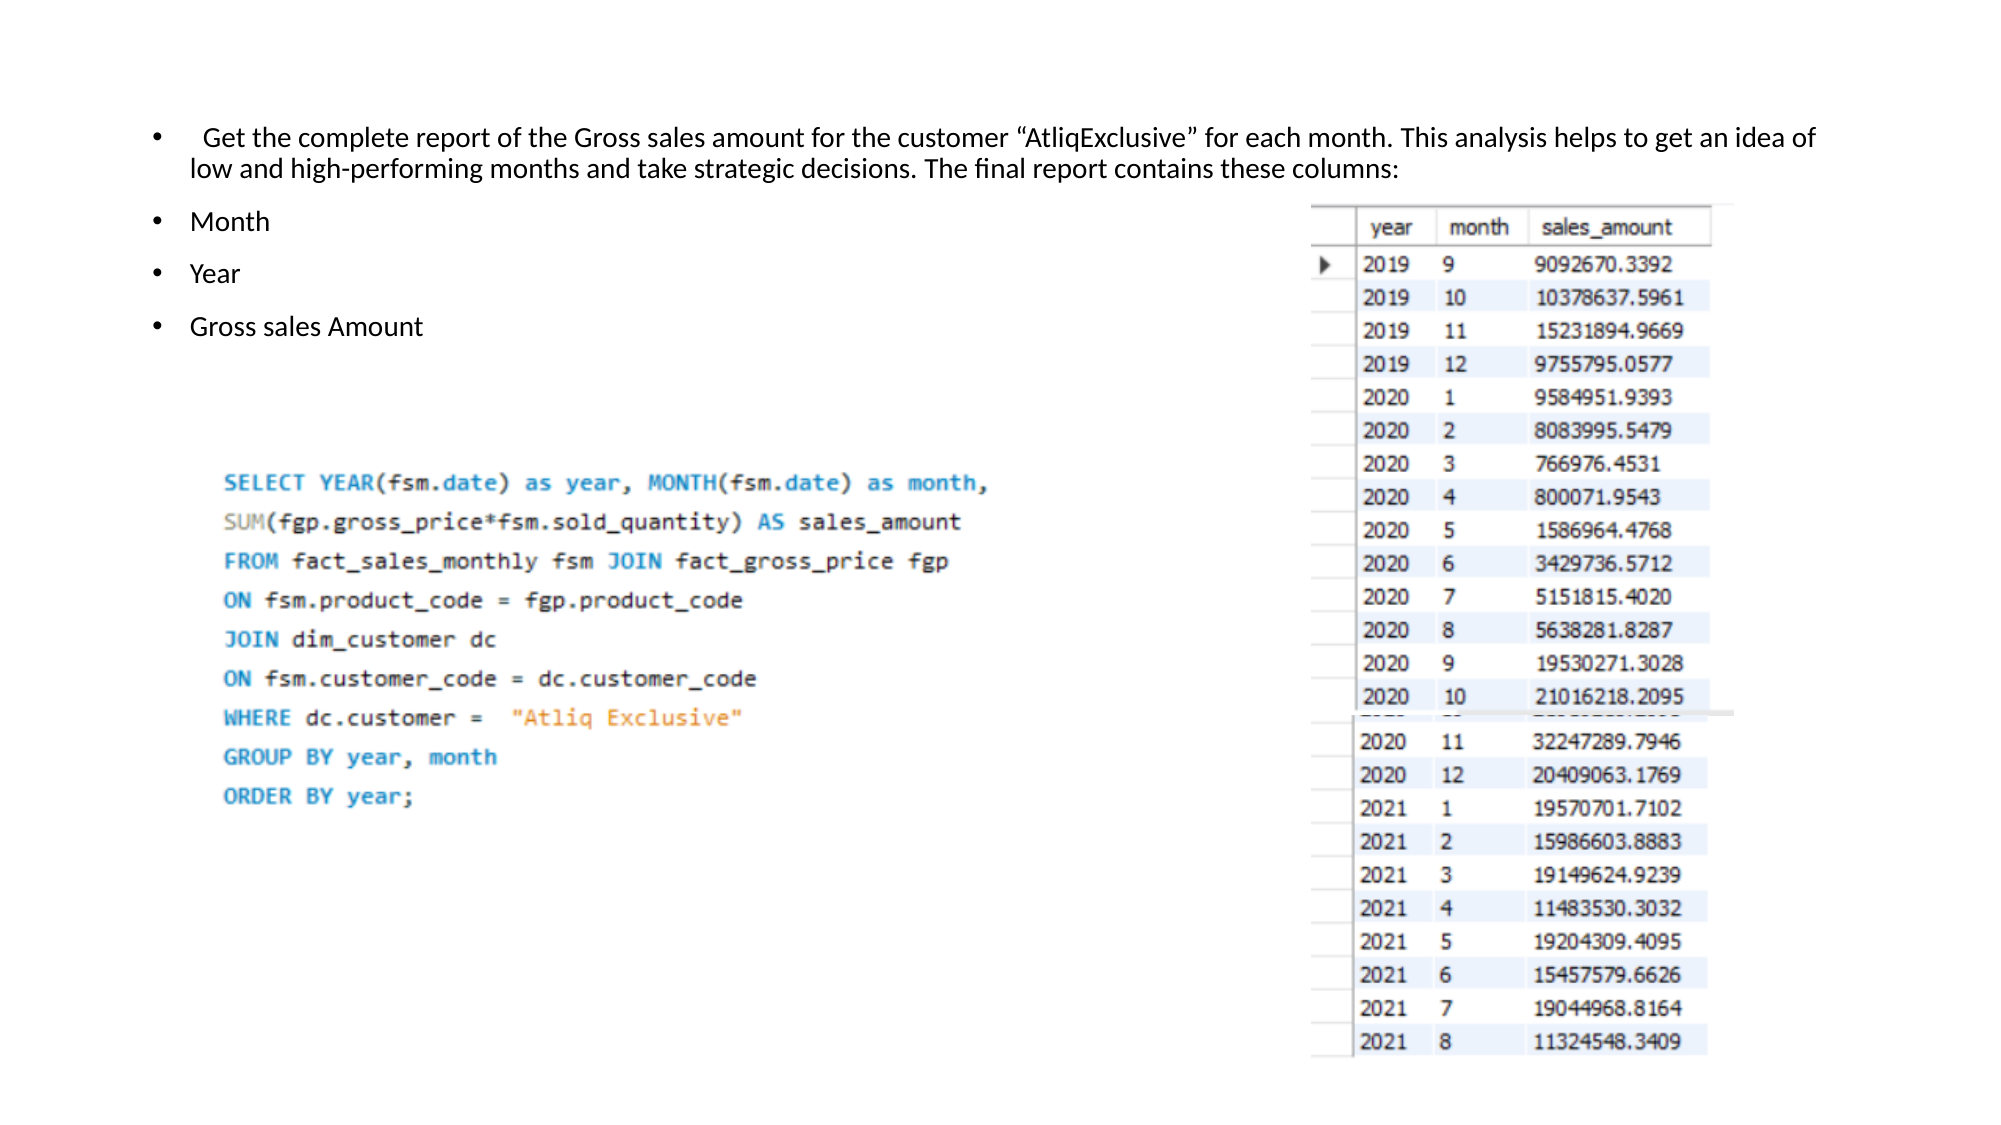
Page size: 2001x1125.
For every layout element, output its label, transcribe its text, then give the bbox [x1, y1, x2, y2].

list Get the complete report of the Gross sales amount for the customer “AtliqExclusive” for each month. This analysis helps to get an idea of low and high-performing months and take strategic decisions. The final report contains these columns: Month Year Gross sales Amount [137, 58, 1863, 1014]
picture [1311, 203, 1734, 1074]
picture [207, 449, 1000, 814]
